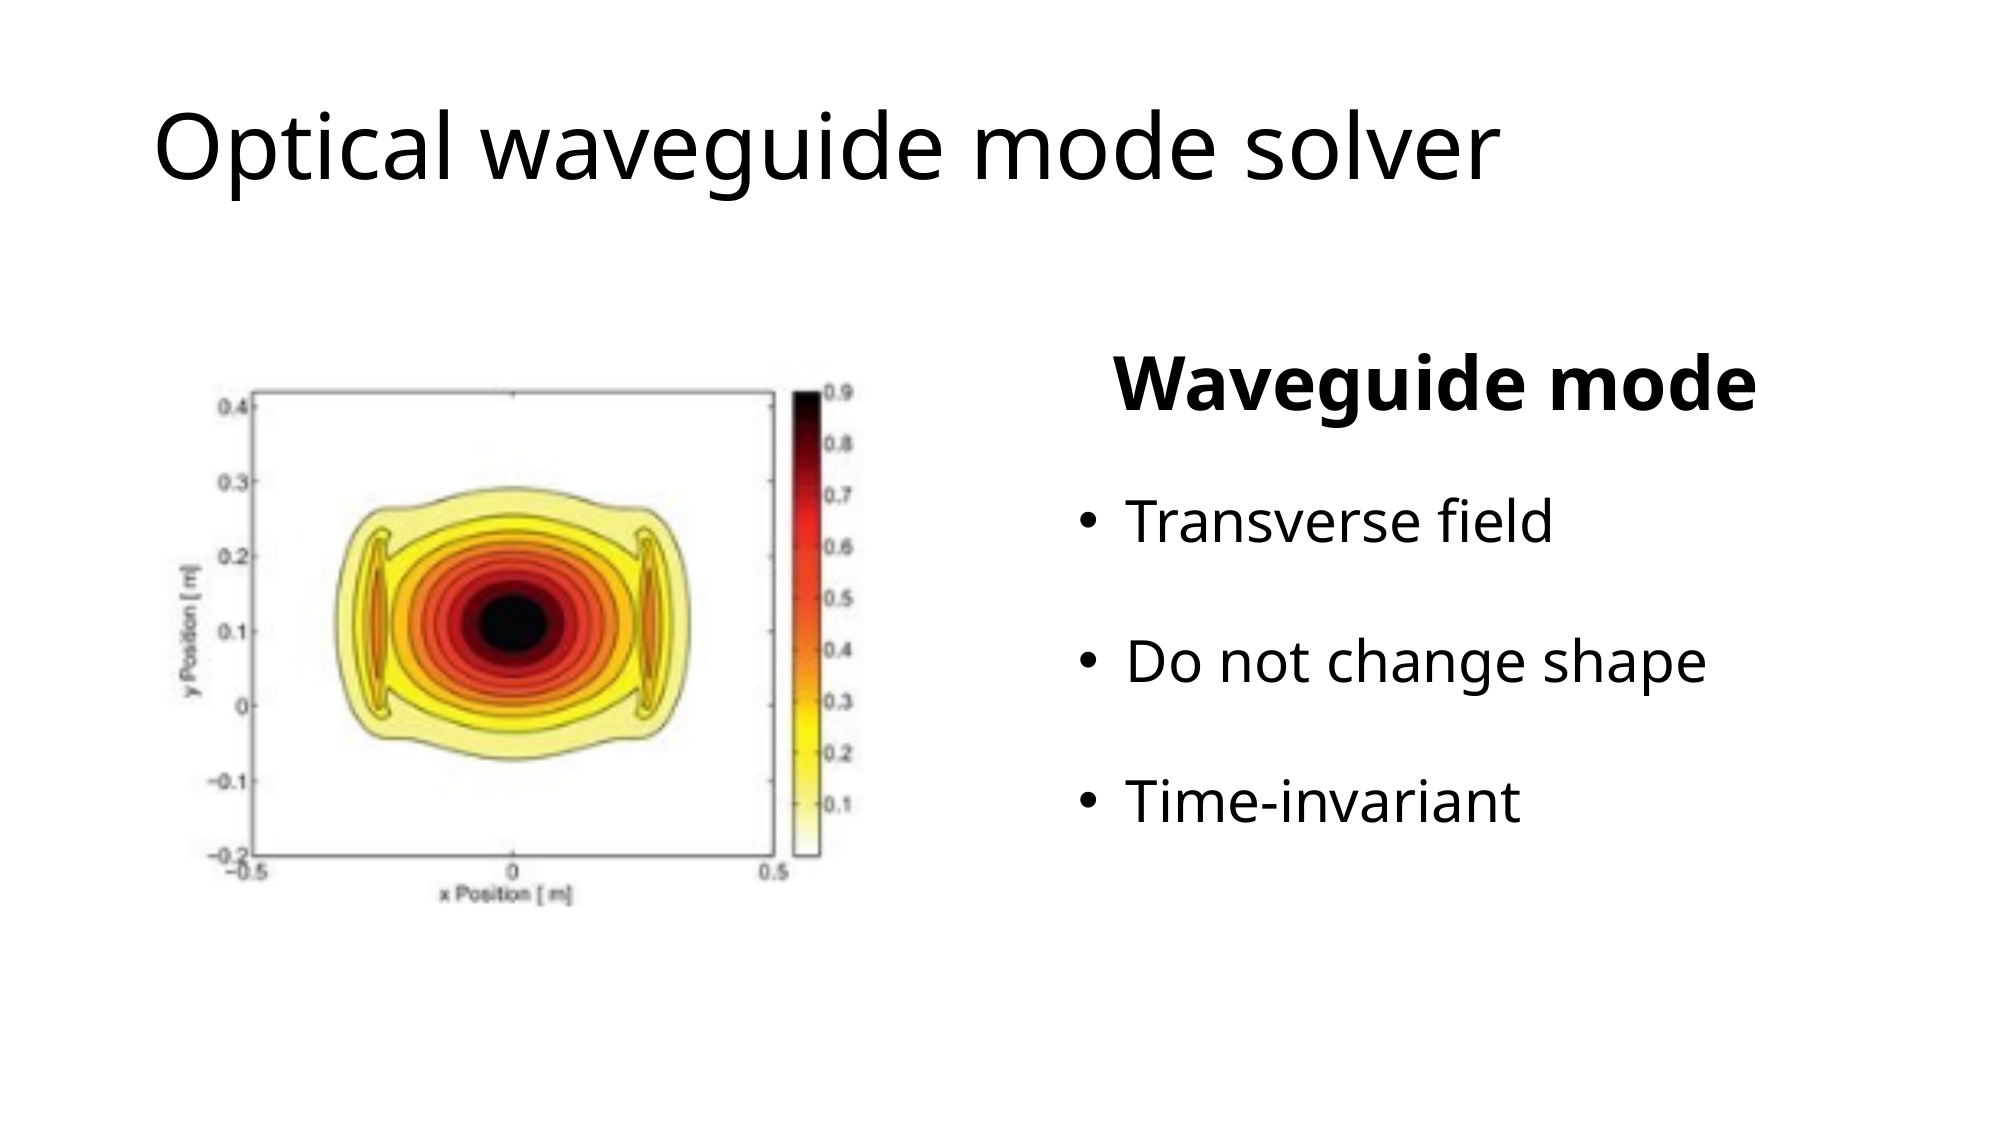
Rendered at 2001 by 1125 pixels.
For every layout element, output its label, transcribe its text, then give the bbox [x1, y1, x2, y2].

title Optical waveguide mode solver [137, 41, 1863, 259]
text_box Waveguide mode [959, 327, 1913, 433]
picture [86, 324, 873, 907]
text_box Transverse field Do not change shape Time-invariant [1063, 476, 1809, 842]
